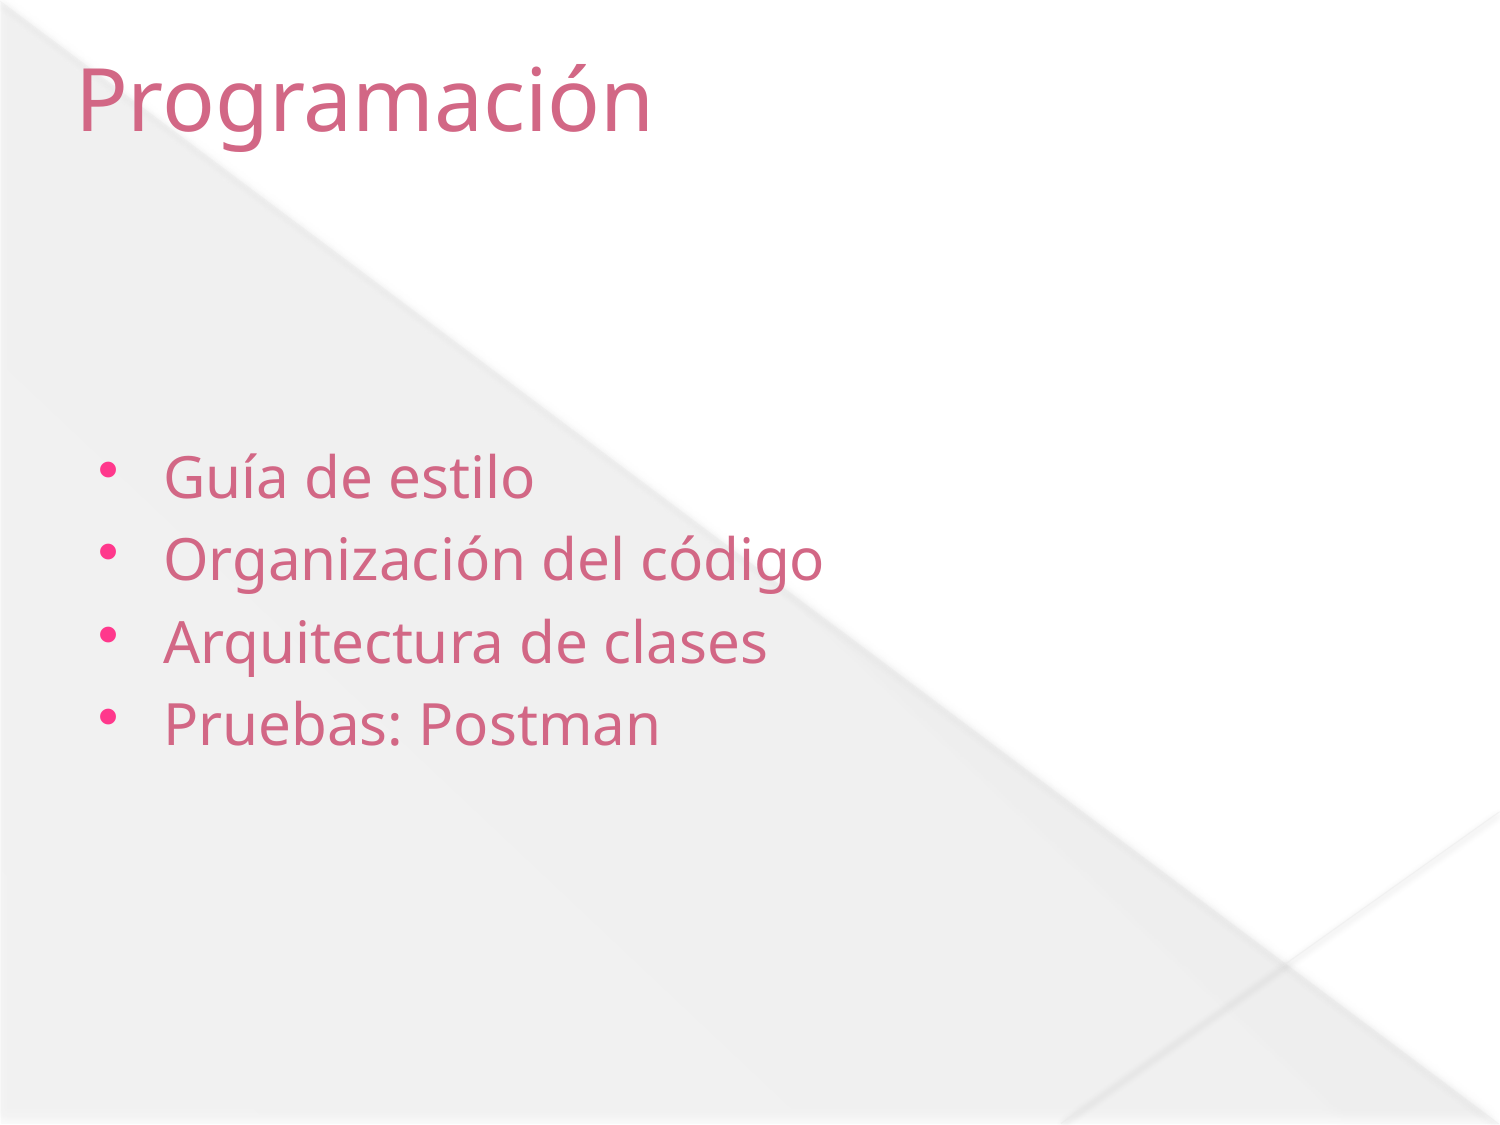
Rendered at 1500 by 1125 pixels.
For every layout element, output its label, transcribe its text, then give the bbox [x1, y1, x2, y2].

title Programación [75, 43, 1425, 150]
subtitle Guía de estilo Organización del código Arquitectura de clases Pruebas: Postman [75, 308, 1425, 1059]
